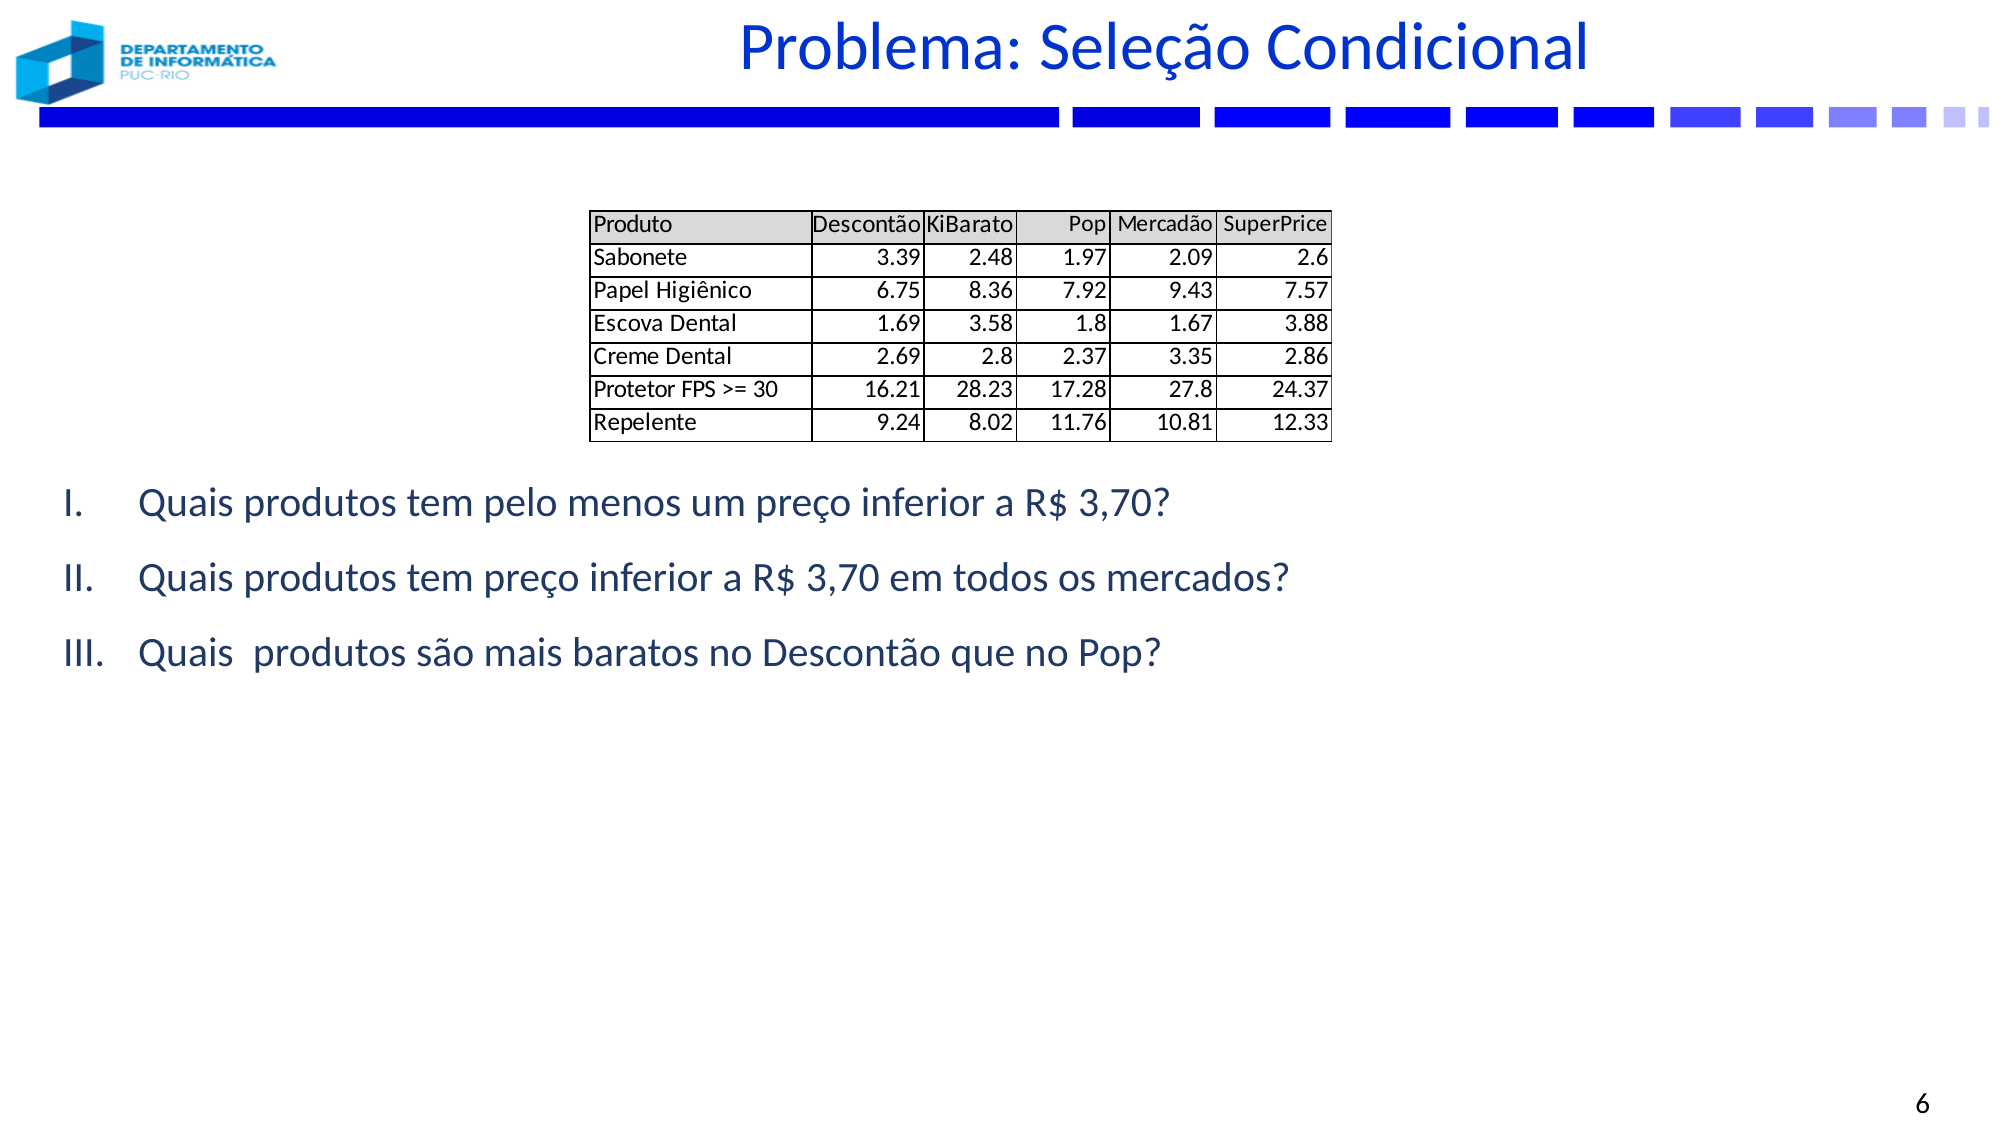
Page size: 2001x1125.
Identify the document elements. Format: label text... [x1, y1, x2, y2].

picture [588, 210, 1334, 443]
picture [12, 19, 280, 107]
list Quais produtos tem pelo menos um preço inferior a R$ 3,70? Quais produtos tem preço inferior a R$ 3,70 em todos os mercados? Quais produtos são mais baratos no Descontão que no Pop? [48, 141, 1969, 1086]
title Problema: Seleção Condicional [385, 9, 1945, 90]
slide_number 6 [1478, 1085, 1945, 1118]
